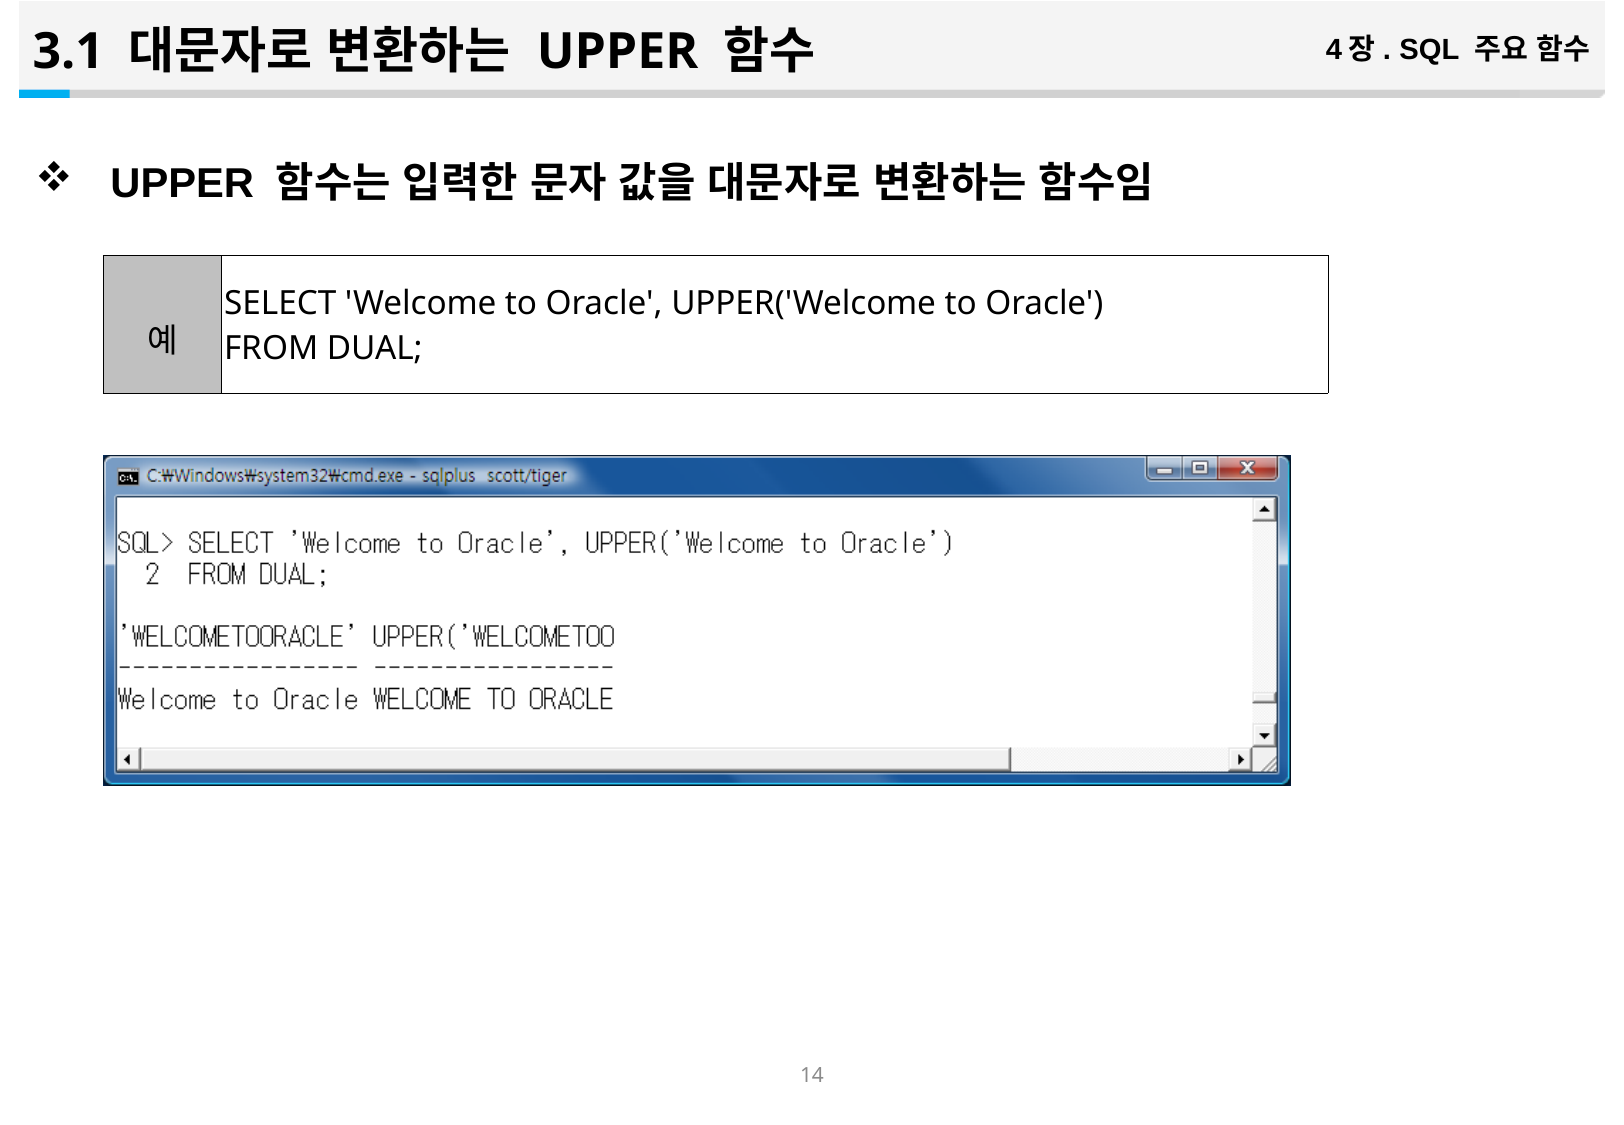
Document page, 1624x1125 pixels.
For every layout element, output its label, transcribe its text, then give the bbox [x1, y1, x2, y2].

slide_number 13 [622, 1045, 1002, 1106]
picture [19, 1, 1605, 98]
text_box 4장. SQL 주요 함수 [1311, 22, 1606, 73]
table_header 예 [104, 256, 221, 393]
table_header SELECT 'Welcome to Oracle', UPPER('Welcome to Oracle') FROM DUAL; [222, 256, 1328, 393]
list 3.1 대문자로 변환하는 UPPER 함수 [17, 11, 1167, 85]
text_box UPPER 함수는 입력한 문자 값을 대문자로 변환하는 함수임 [20, 123, 1602, 214]
picture [102, 455, 1291, 786]
